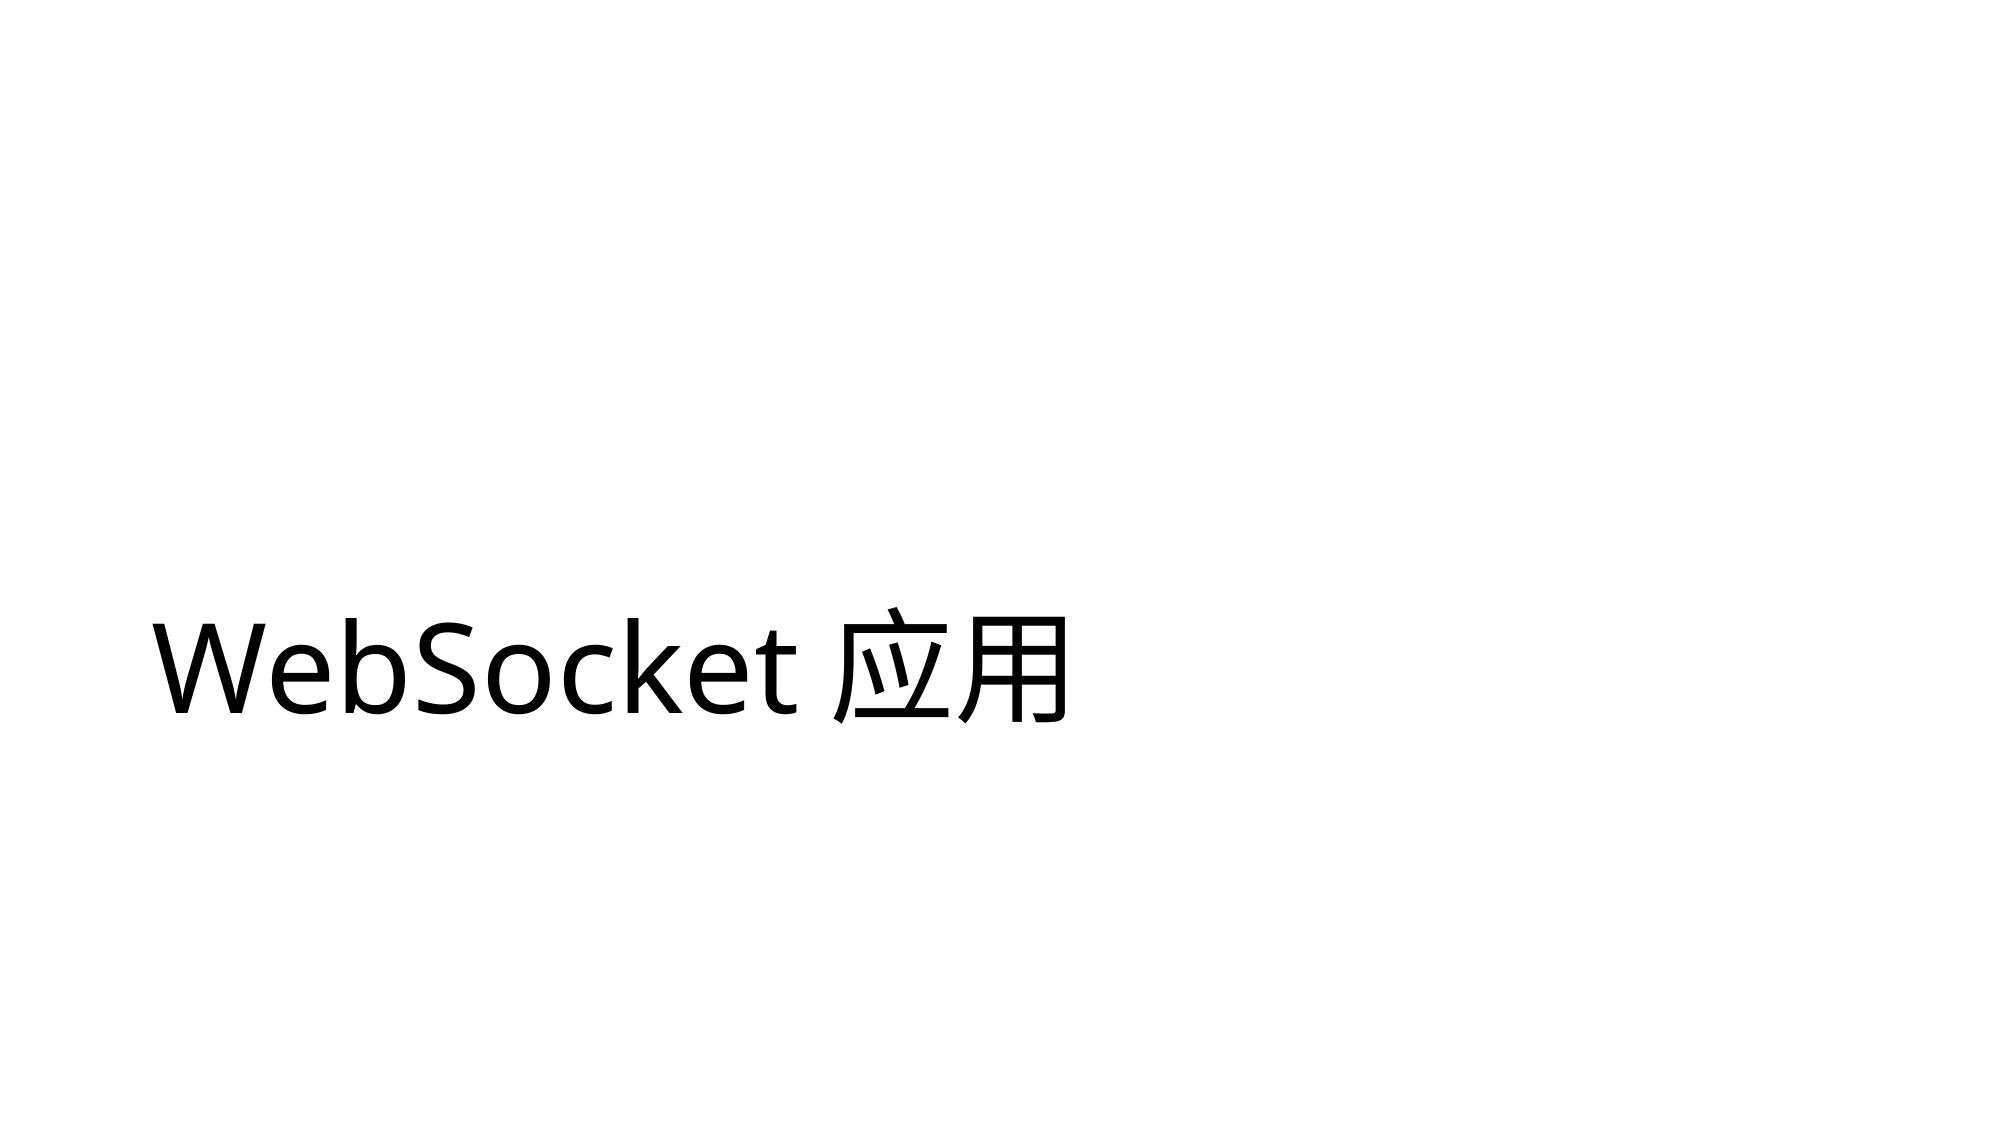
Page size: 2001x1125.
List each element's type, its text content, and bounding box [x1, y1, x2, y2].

title WebSocket应用 [136, 280, 1862, 749]
